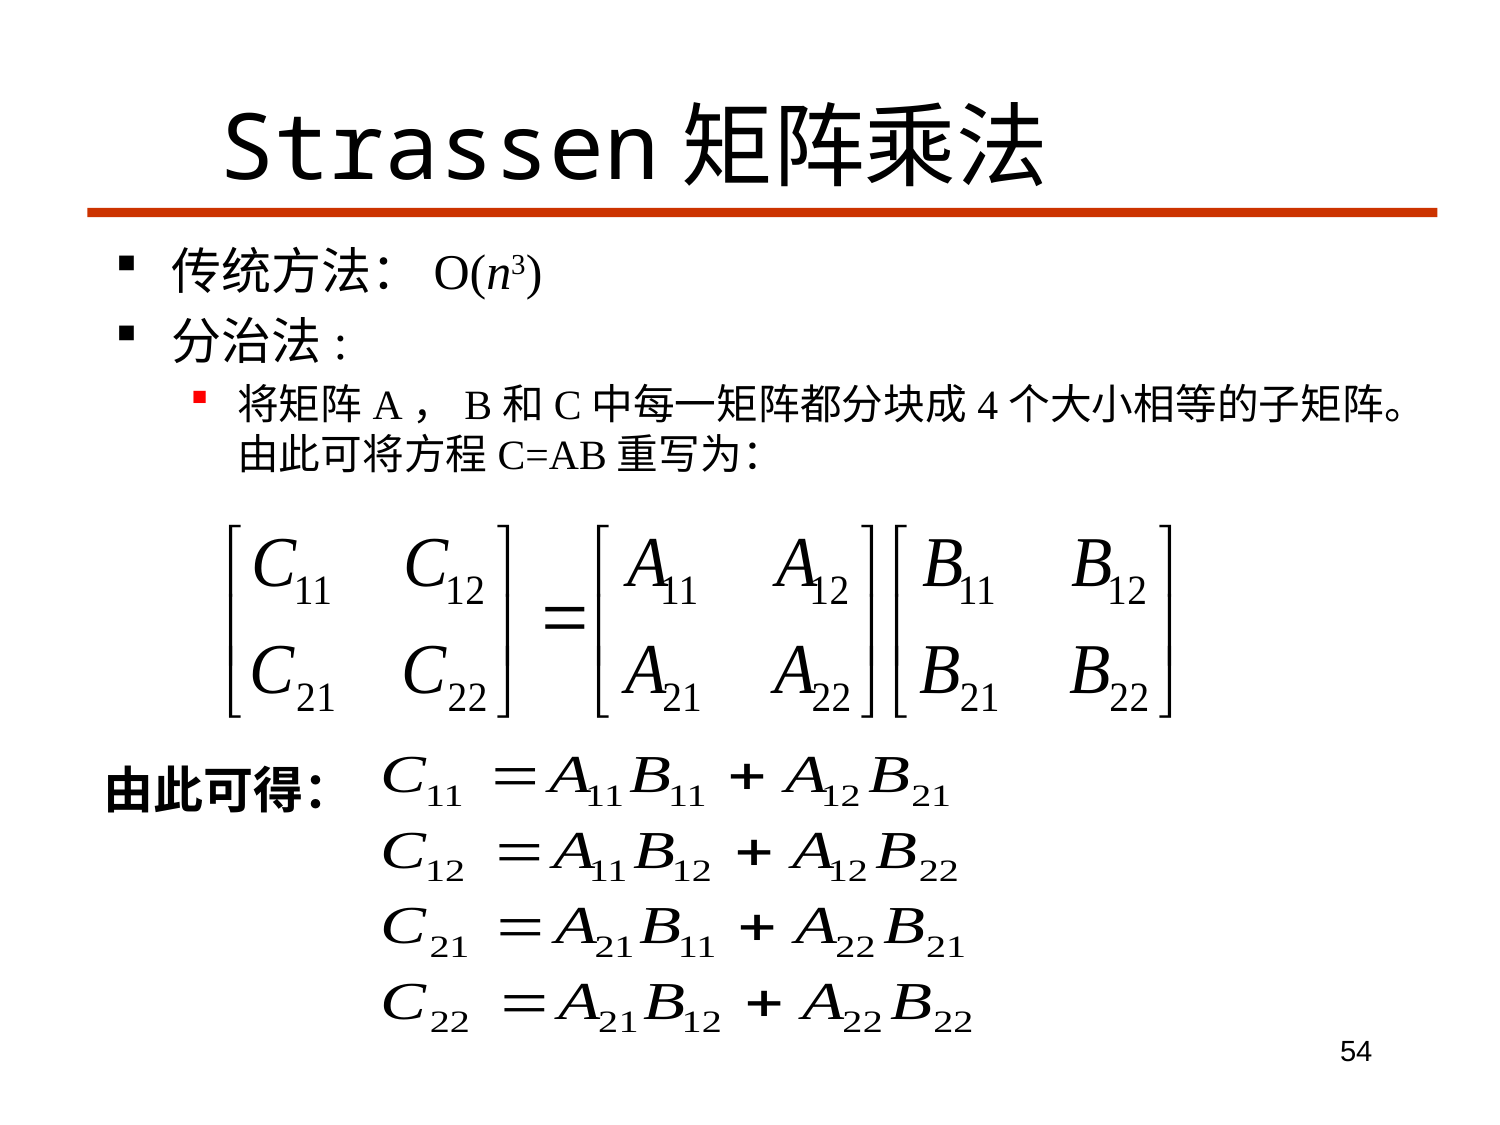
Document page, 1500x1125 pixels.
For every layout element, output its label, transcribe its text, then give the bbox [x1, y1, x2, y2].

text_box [371, 739, 987, 1043]
text_box 由此可得： [88, 751, 1364, 1083]
list 传统方法：O(n3) 分治法: 将矩阵A，B和C中每一矩阵都分块成4个大小相等的子矩阵。由此可将方程C=AB重写为： [100, 231, 1424, 970]
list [212, 508, 1198, 736]
slide_number 54 [1074, 1024, 1388, 1101]
title Strassen矩阵乘法 [53, 90, 1215, 197]
